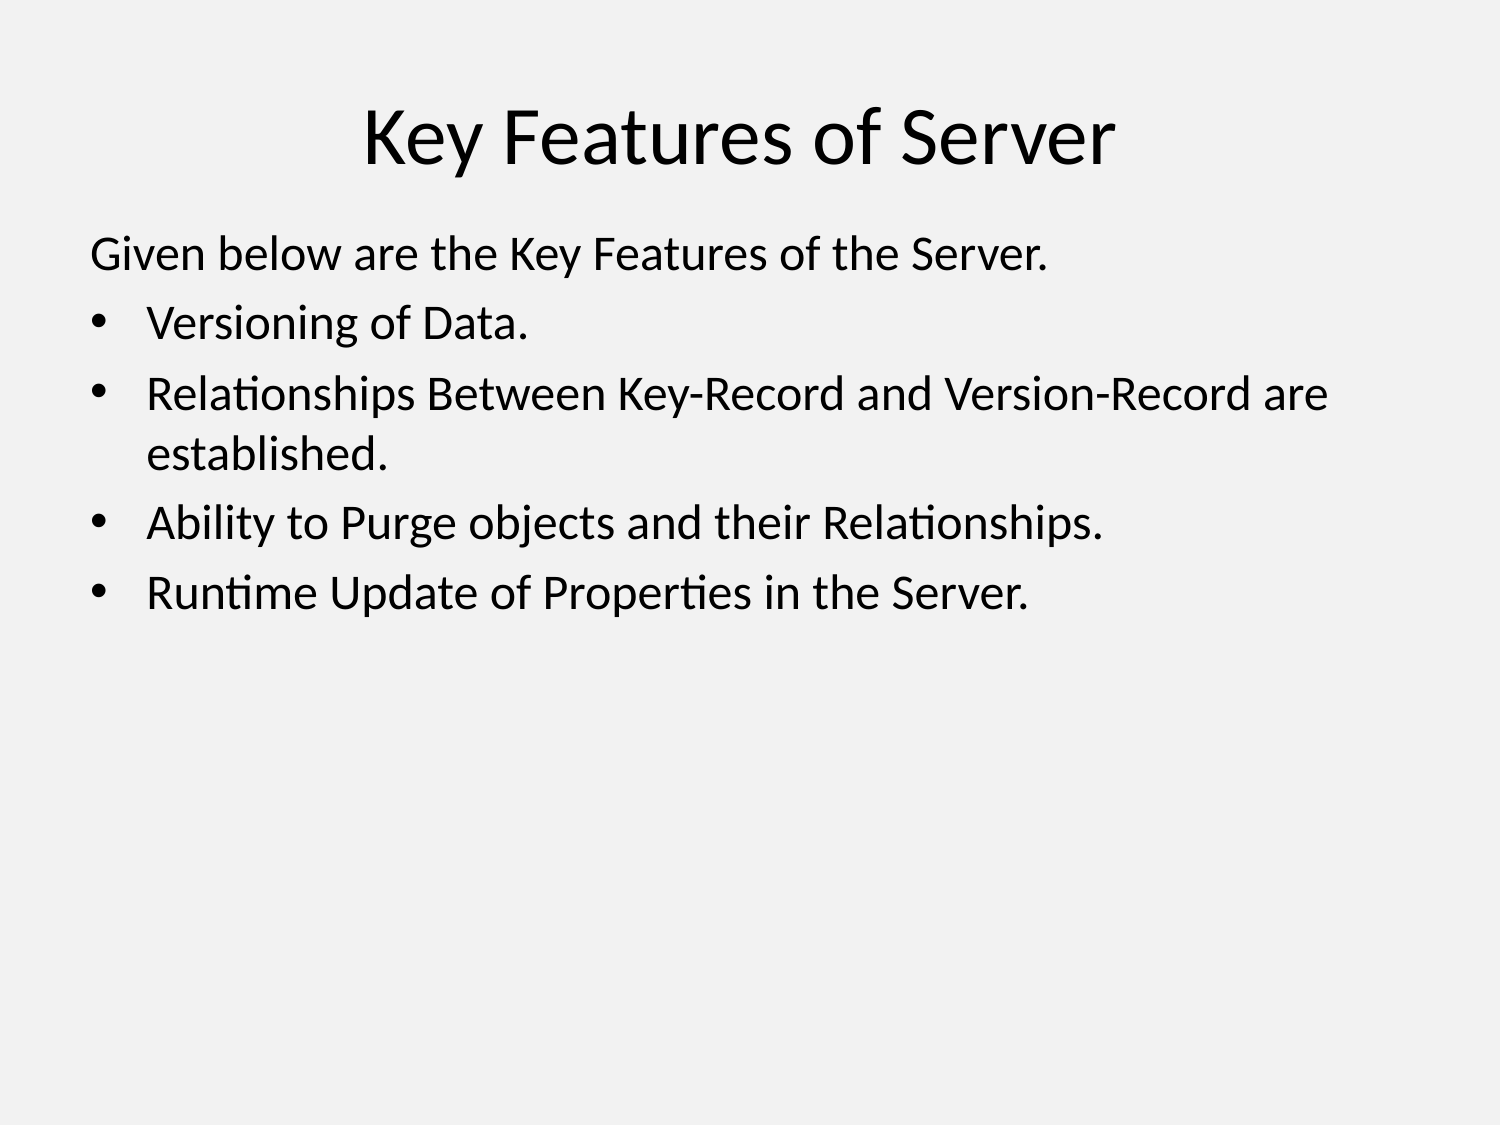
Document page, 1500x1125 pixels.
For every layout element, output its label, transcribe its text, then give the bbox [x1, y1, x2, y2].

title Key Features of Server [75, 37, 1425, 212]
list Given below are the Key Features of the Server. Versioning of Data. Relationships Between Key-Record and Version-Record are established. Ability to Purge objects and their Relationships. Runtime Update of Properties in the Server. [75, 212, 1425, 1005]
